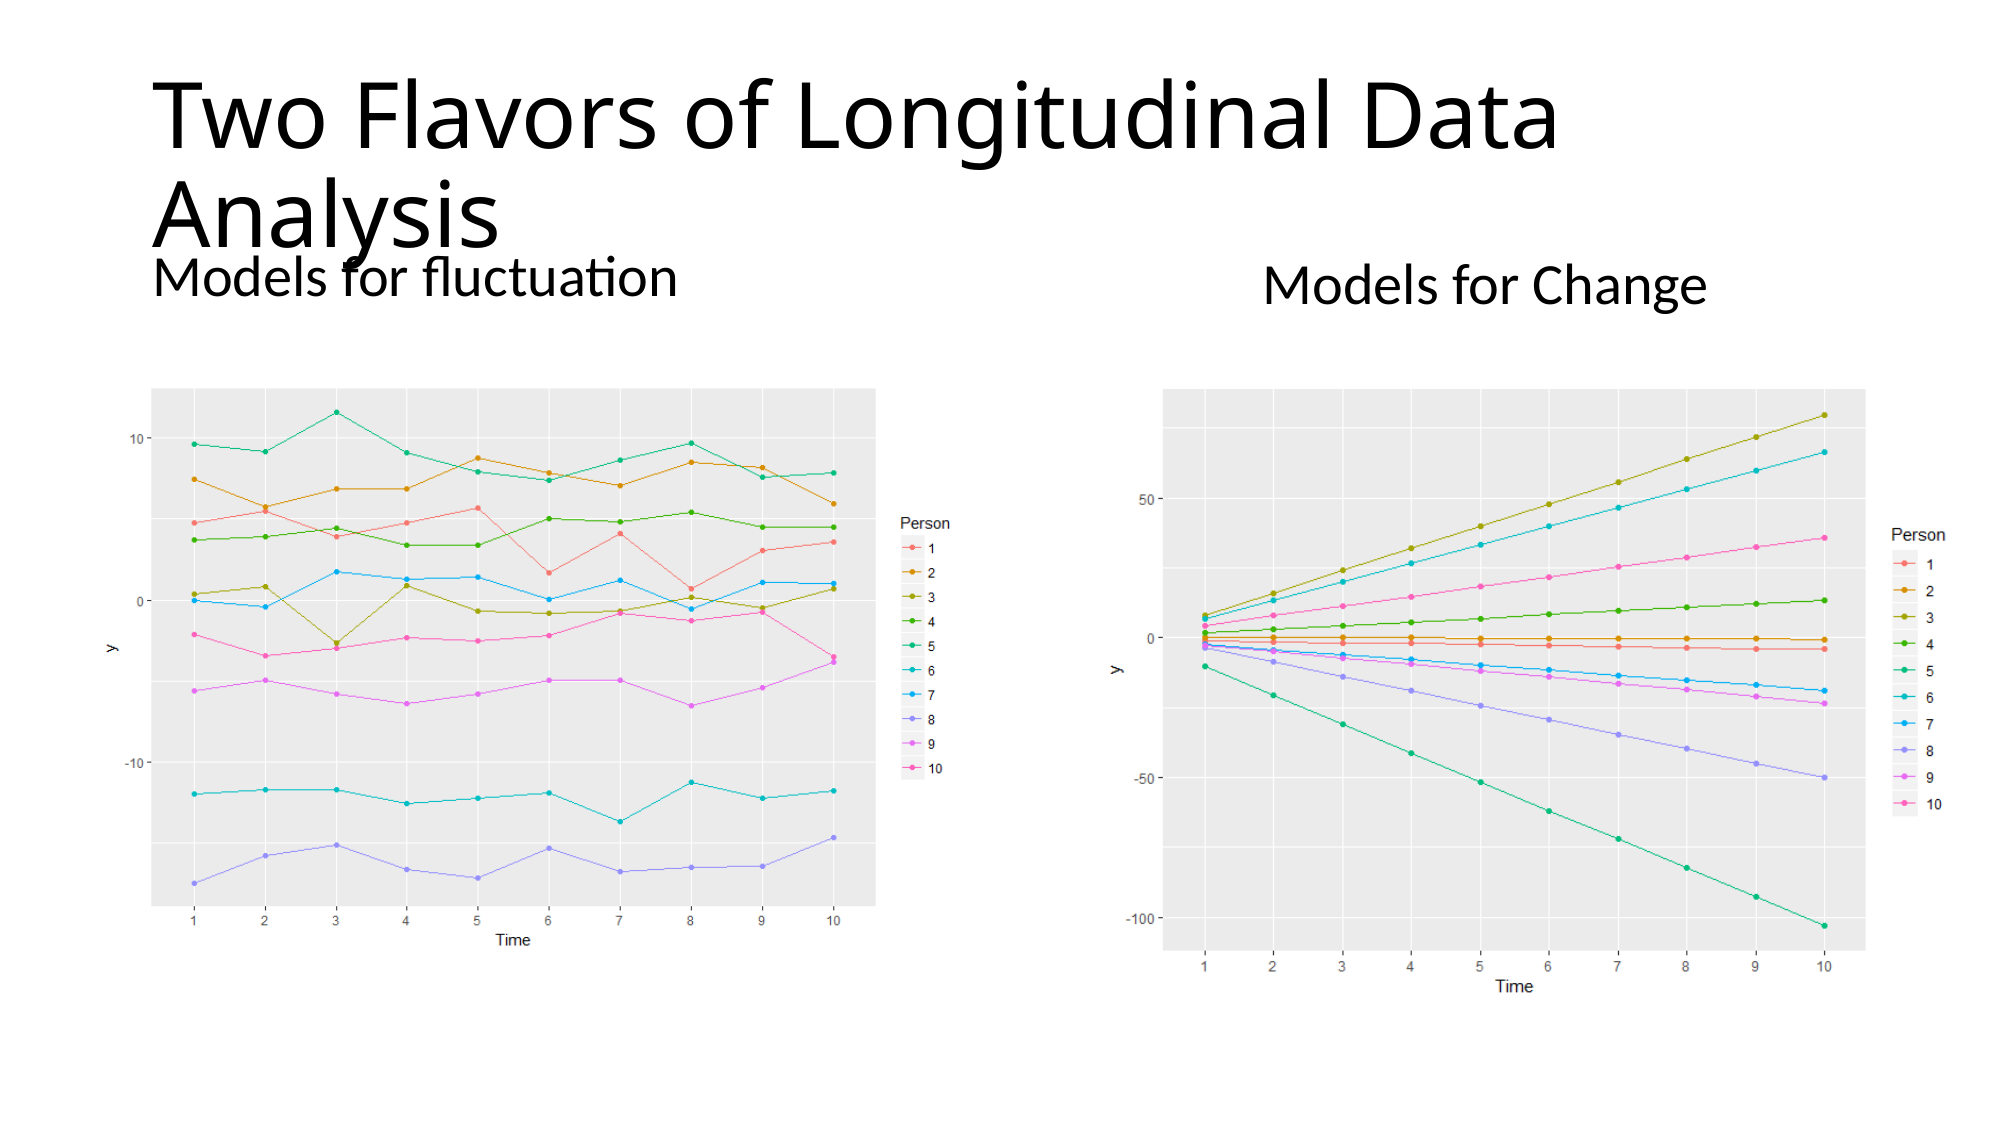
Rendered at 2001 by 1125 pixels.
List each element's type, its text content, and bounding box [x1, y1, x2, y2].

title Two Flavors of Longitudinal Data Analysis [137, 59, 1863, 278]
list Models for fluctuation [137, 238, 1125, 953]
text_box Models for Change [1248, 238, 1843, 324]
picture [1097, 381, 1963, 1004]
picture [94, 381, 966, 953]
